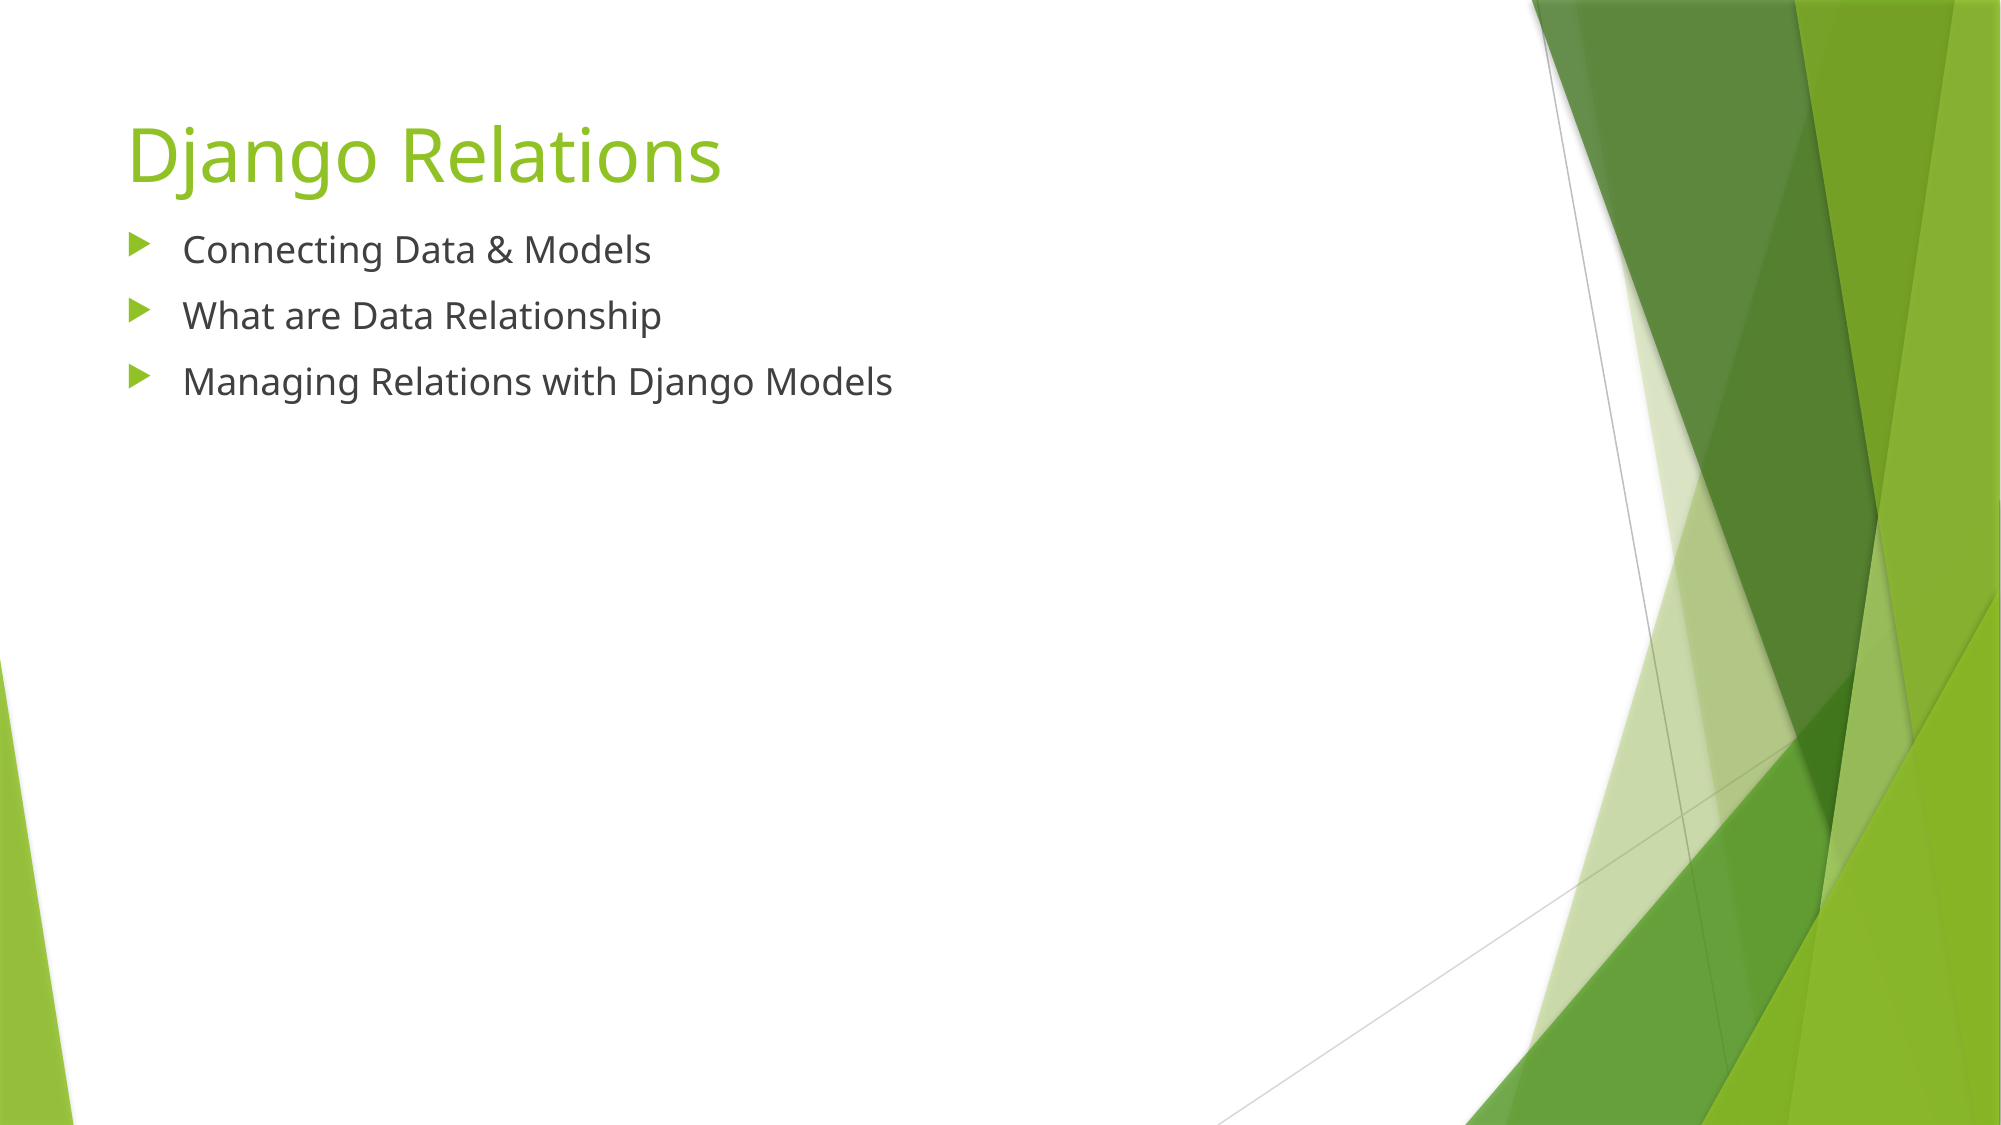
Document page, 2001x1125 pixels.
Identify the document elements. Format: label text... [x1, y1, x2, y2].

list Connecting Data & Models What are Data Relationship Managing Relations with Django Models [111, 218, 1522, 991]
title Django Relations [111, 99, 1522, 218]
